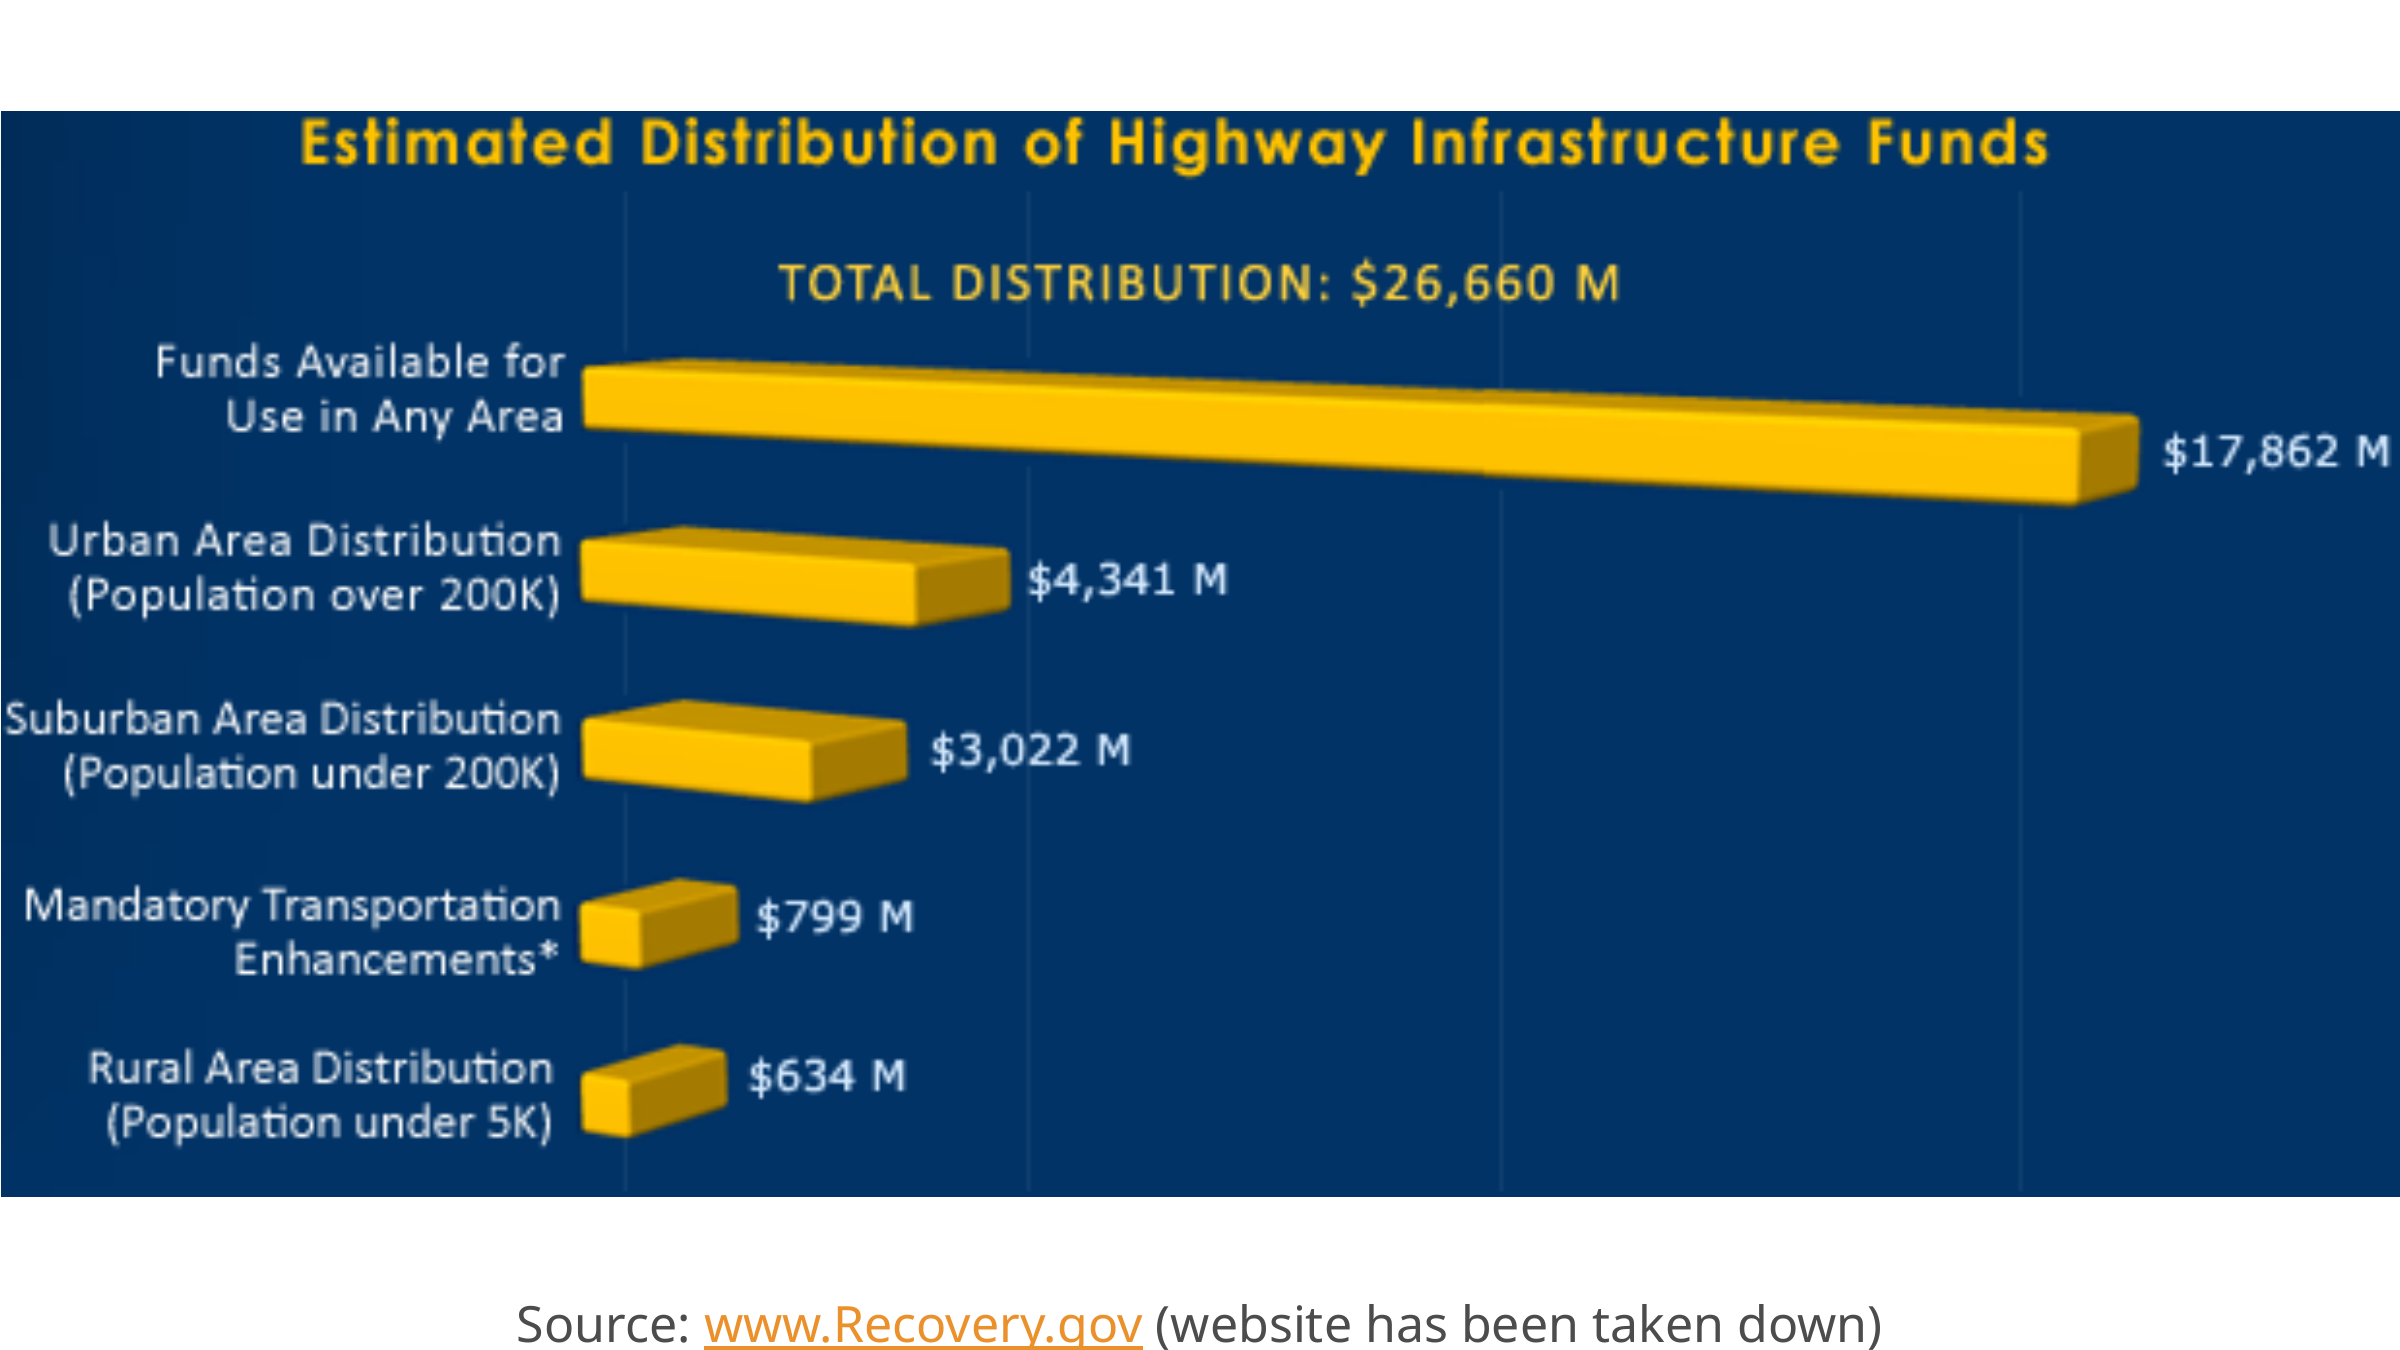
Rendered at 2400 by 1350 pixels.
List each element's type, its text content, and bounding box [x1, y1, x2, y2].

text_box Source: www.Recovery.gov (website has been taken down) [0, 1285, 2400, 1350]
picture [1, 111, 2400, 1198]
